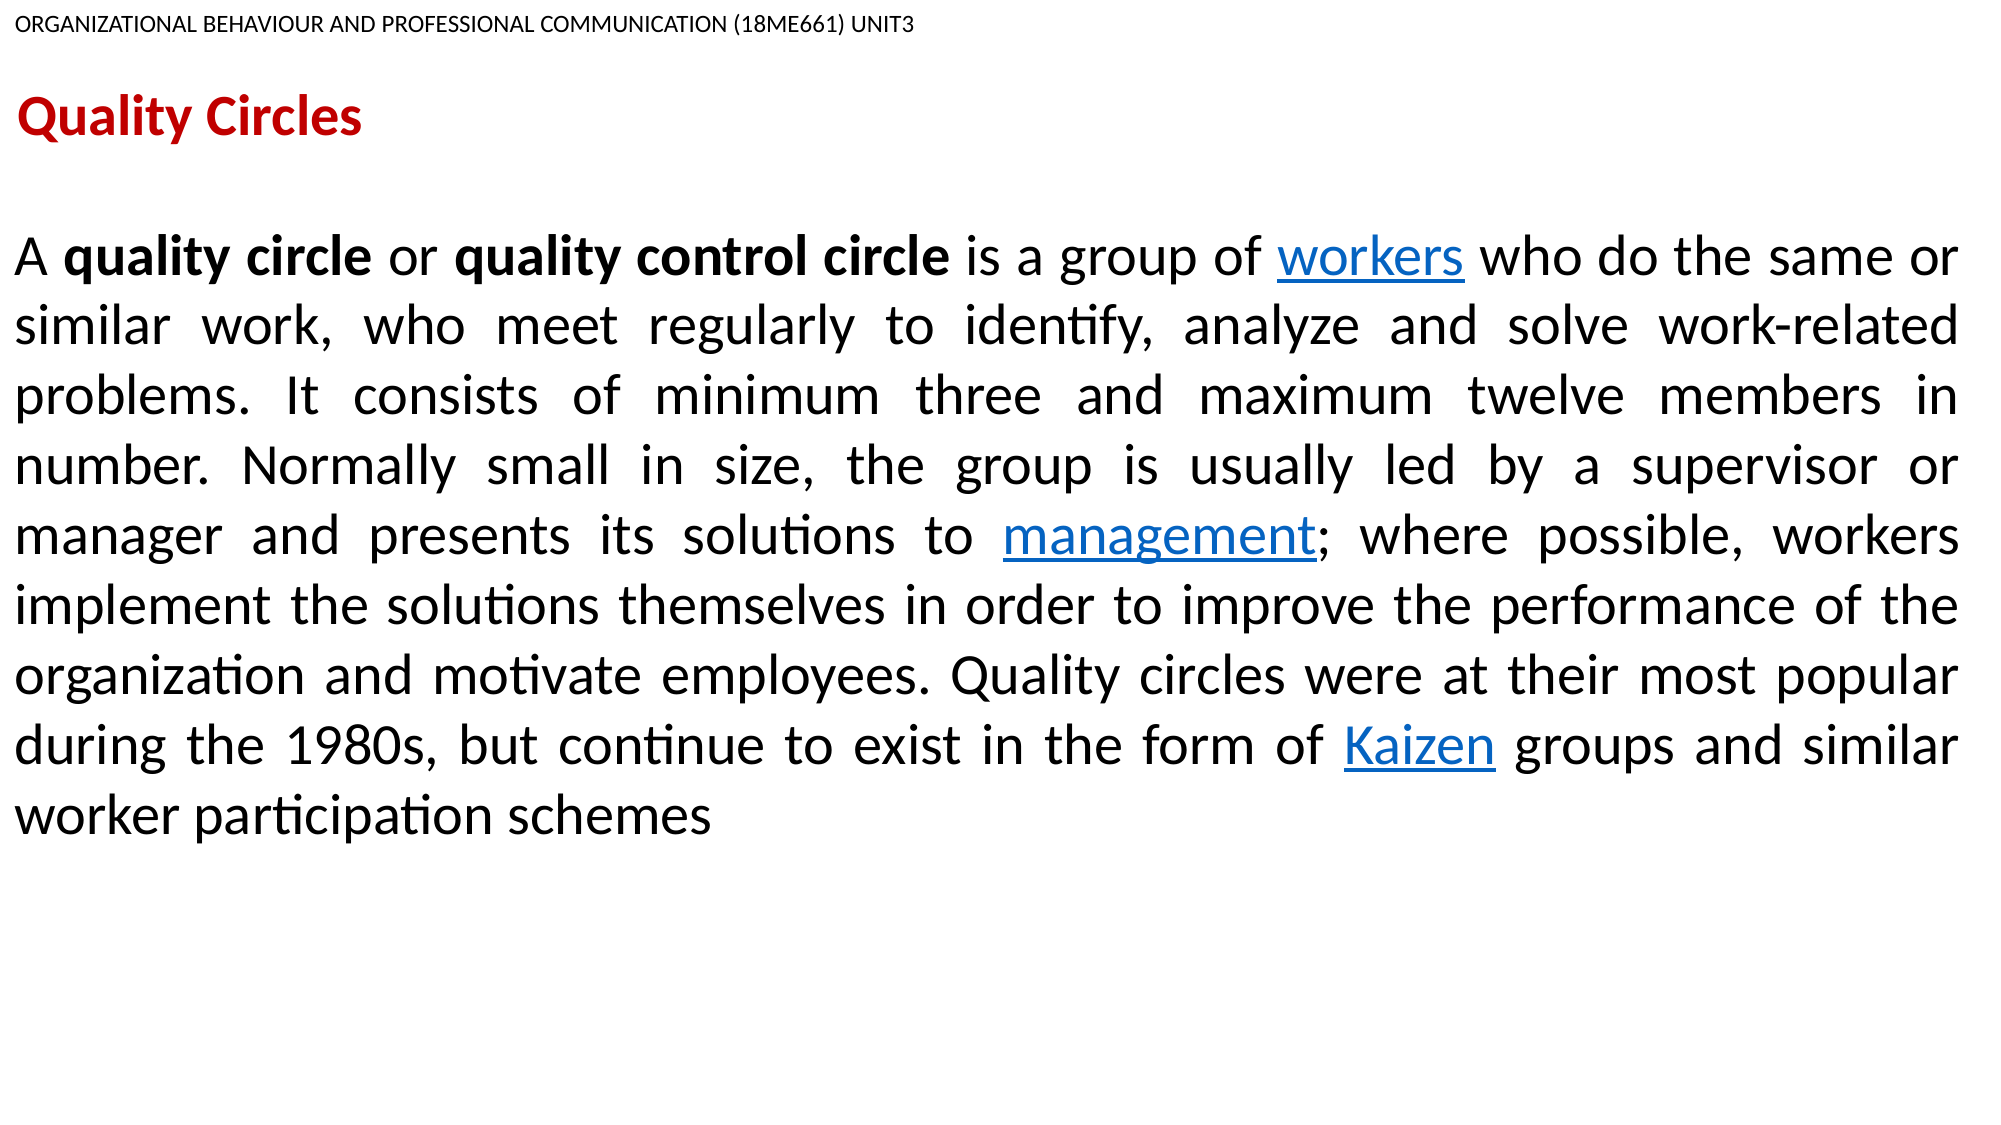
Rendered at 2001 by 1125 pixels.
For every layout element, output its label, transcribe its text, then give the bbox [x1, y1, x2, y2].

text_box Quality Circles [2, 69, 378, 155]
text_box ORGANIZATIONAL BEHAVIOUR AND PROFESSIONAL COMMUNICATION (18ME661) UNIT3 [0, 0, 1000, 45]
text_box A quality circle or quality control circle is a group of workers who do the same or similar work, who meet regularly to identify, analyze and solve work-related problems. It consists of minimum three and maximum twelve members in number. Normally small in size, the group is usually led by a supervisor or manager and presents its solutions to management; where possible, workers implement the solutions themselves in order to improve the performance of the organization and motivate employees. Quality circles were at their most popular during the 1980s, but continue to exist in the form of Kaizen groups and similar worker participation schemes [0, 209, 1976, 854]
